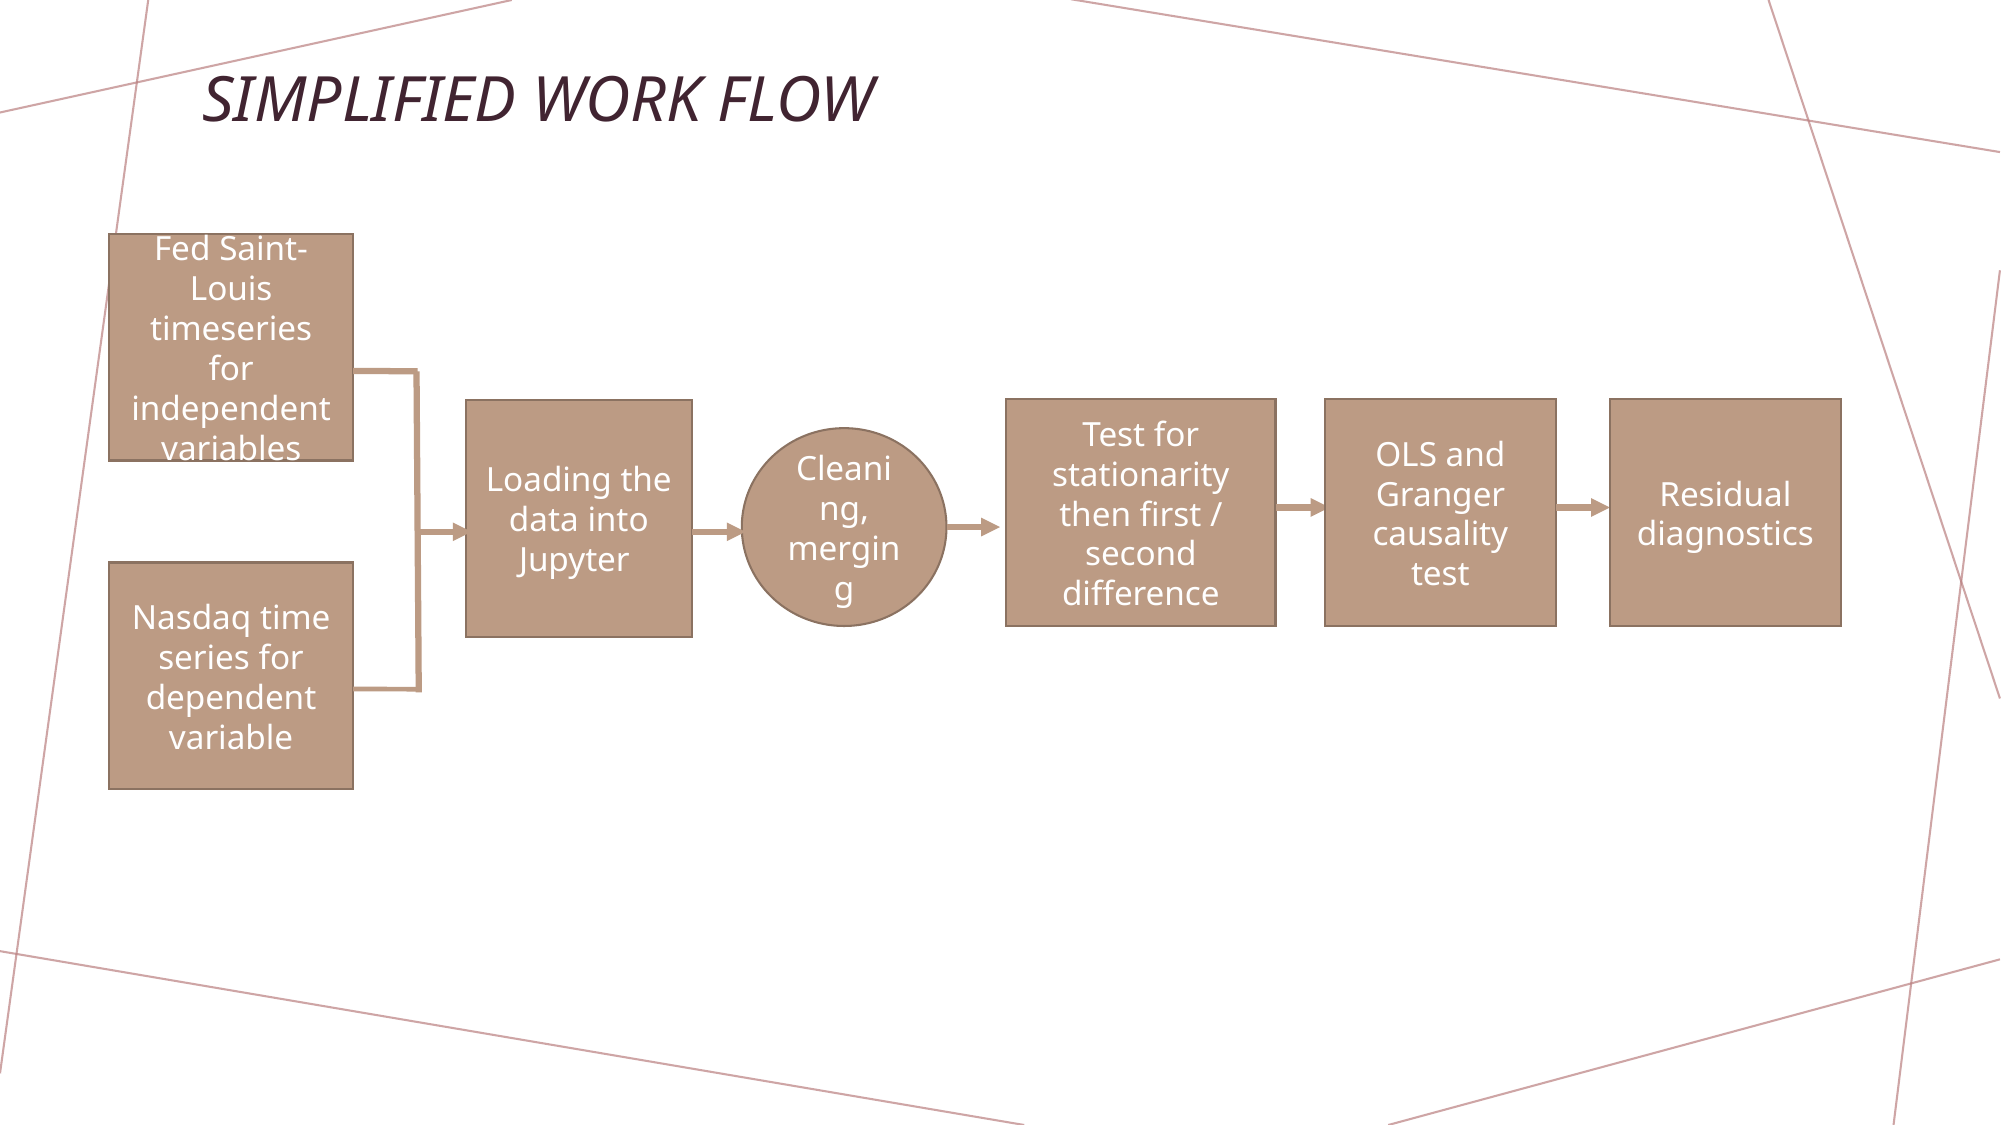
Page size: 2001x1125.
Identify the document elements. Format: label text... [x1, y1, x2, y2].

text_box Cleaning, merging [740, 427, 948, 628]
text_box Nasdaq time series for dependent variable [108, 561, 354, 790]
text_box Residual diagnostics [1609, 398, 1842, 627]
text_box Loading the data into Jupyter [465, 399, 693, 638]
text_box OLS and Granger causality test [1324, 398, 1557, 627]
text_box Test for stationarity then first / second difference [1005, 398, 1277, 627]
title Simplified work flow [187, 0, 1813, 215]
text_box Fed Saint-Louis timeseries for independent variables [108, 233, 354, 462]
